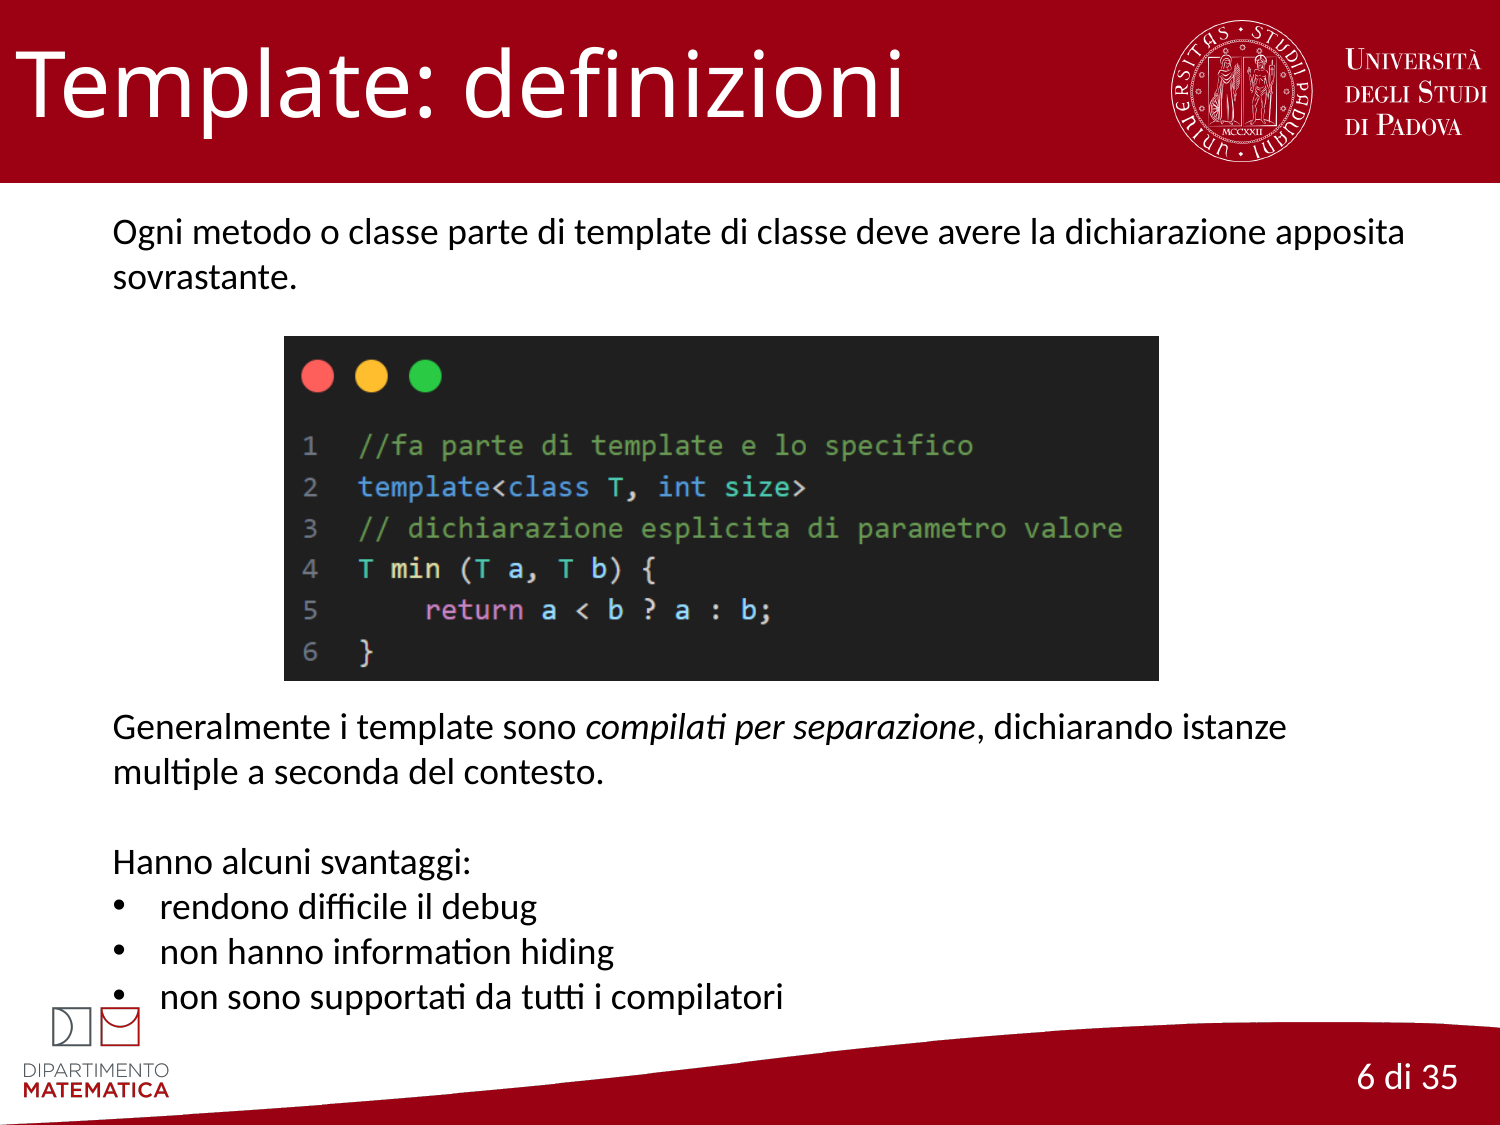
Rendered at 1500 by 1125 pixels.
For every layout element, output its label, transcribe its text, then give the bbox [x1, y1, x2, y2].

slide_number 6 di 35 [1136, 1044, 1474, 1104]
picture [0, 1007, 1500, 1125]
picture [1171, 20, 1487, 162]
title Template: definizioni [0, 0, 1159, 179]
text_box Ogni metodo o classe parte di template di classe deve avere la dichiarazione apposita sovrastante. Generalmente i template sono compilati per separazione, dichiarando istanze multiple a seconda del contesto. Hanno alcuni svantaggi: rendono difficile il debug non hanno information hiding non sono supportati da tutti i compilatori [97, 199, 1424, 1070]
picture [284, 336, 1159, 681]
